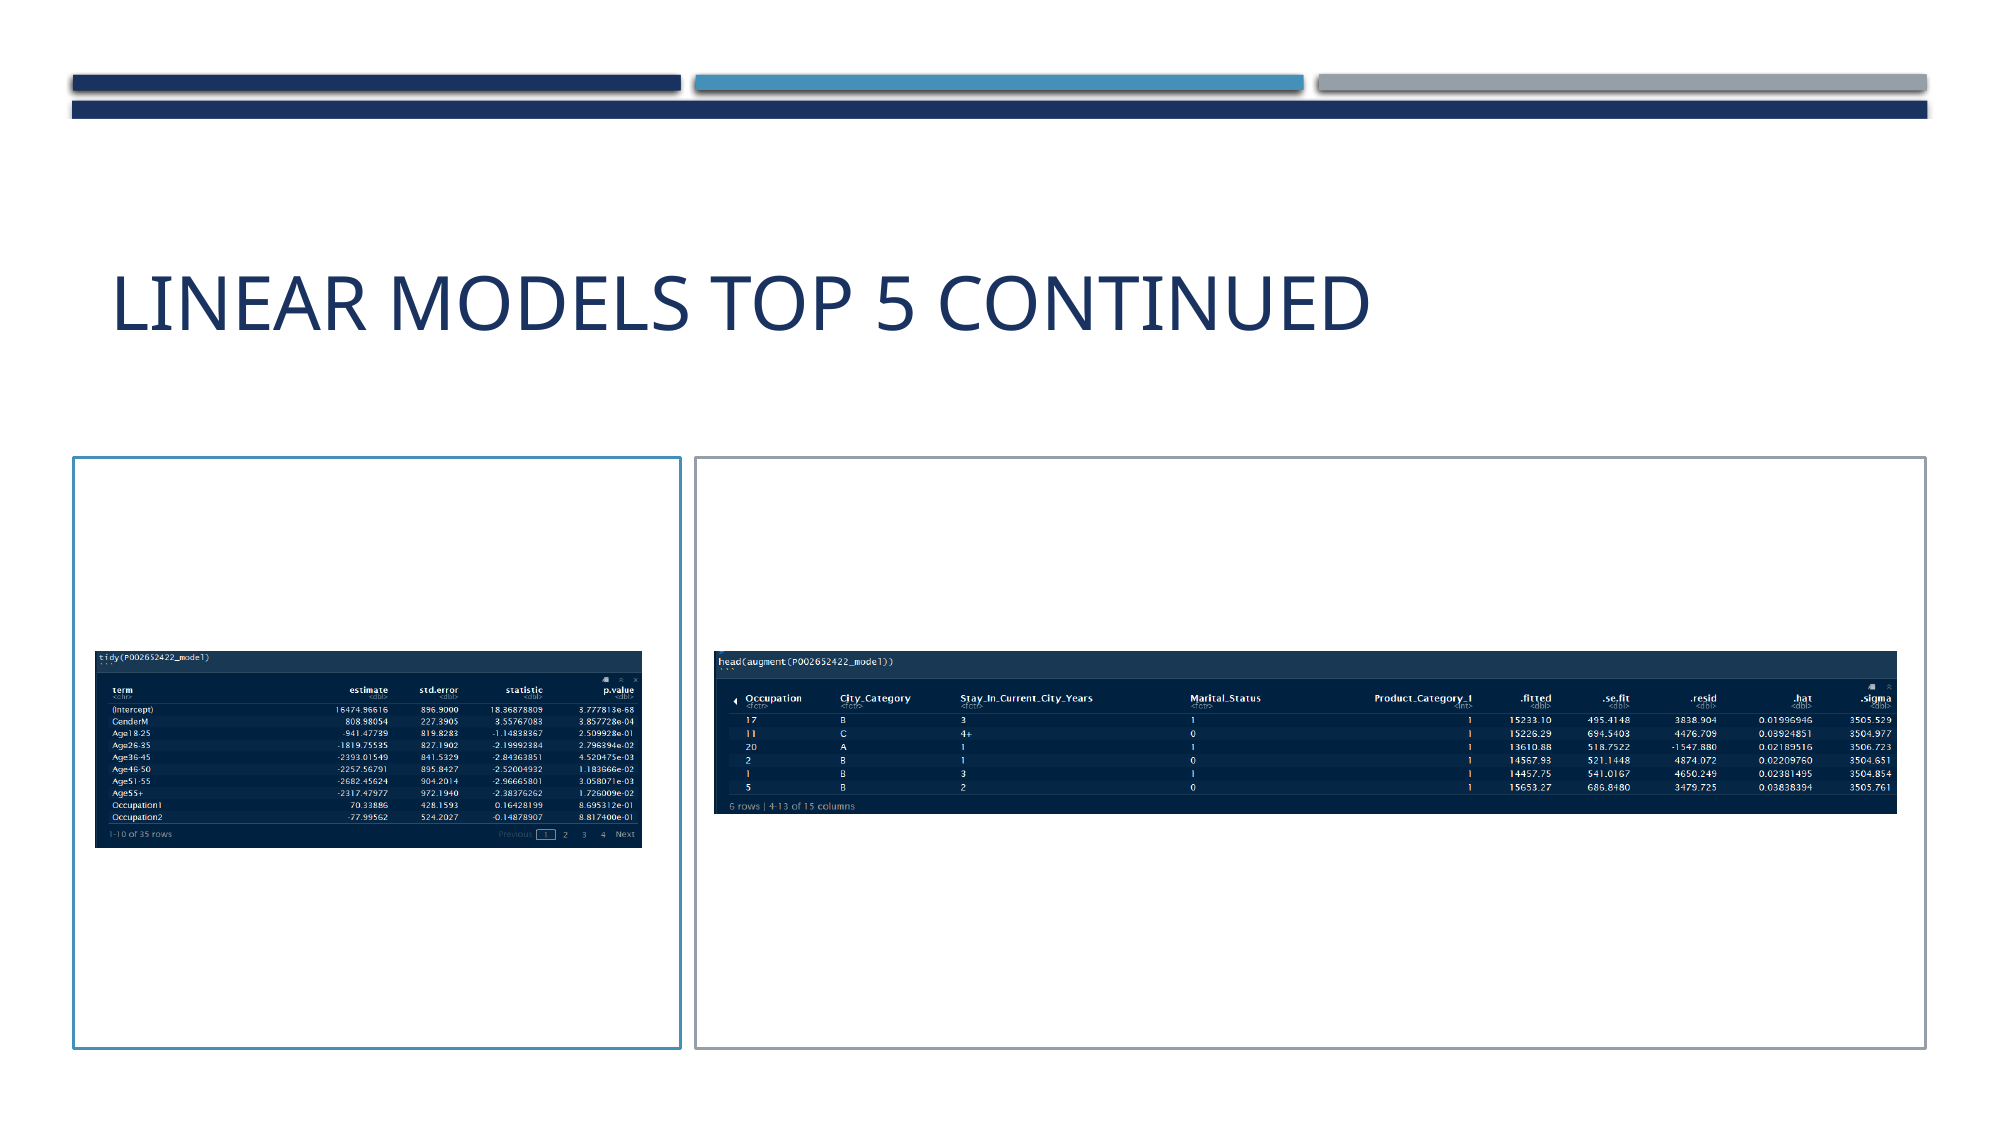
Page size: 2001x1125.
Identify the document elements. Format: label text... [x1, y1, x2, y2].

text_box [71, 456, 682, 1051]
picture [714, 650, 1897, 815]
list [94, 650, 642, 849]
text_box [72, 74, 682, 92]
text_box [694, 456, 1927, 1051]
text_box [695, 74, 1304, 91]
text_box [0, 117, 2000, 1125]
text_box [1318, 73, 1928, 92]
title Linear Models Top 5 Continued [95, 118, 1899, 354]
